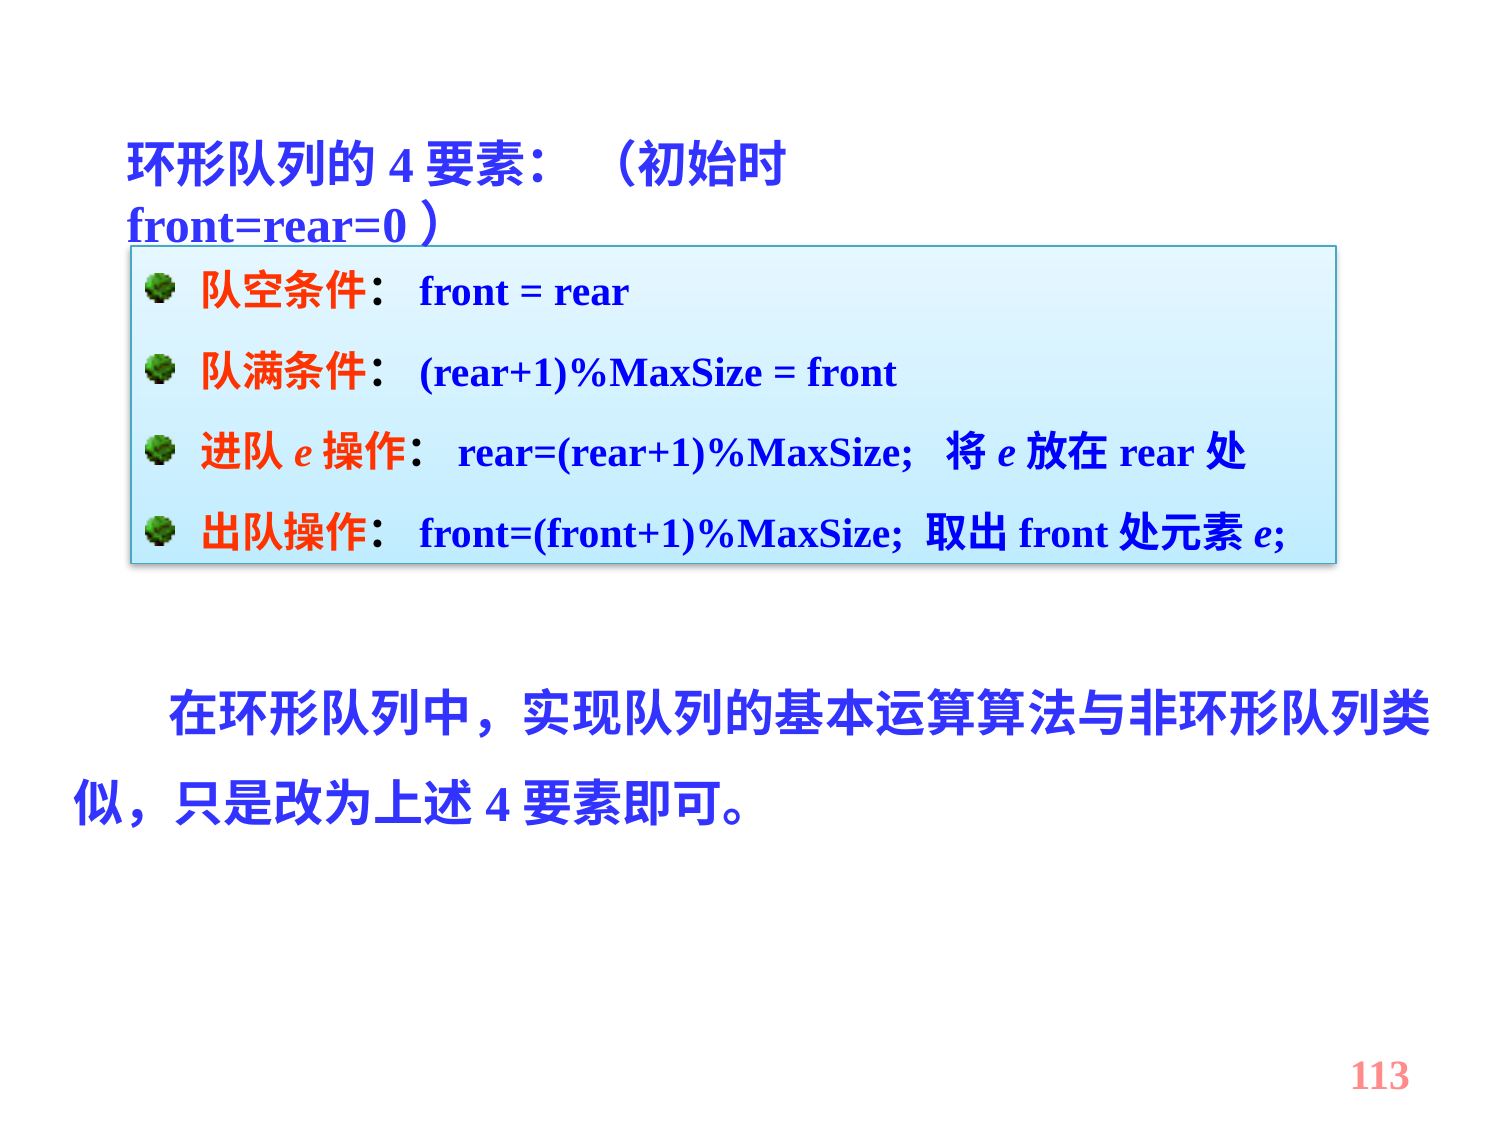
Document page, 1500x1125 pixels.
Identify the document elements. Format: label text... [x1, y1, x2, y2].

picture [145, 516, 175, 546]
picture [145, 435, 175, 465]
text_box 在环形队列中，实现队列的基本运算算法与非环形队列类似，只是改为上述4要素即可。 [58, 644, 1447, 840]
slide_number 113 [1074, 1042, 1425, 1103]
text_box 队空条件：front = rear 队满条件：(rear+1)%MaxSize = front 进队e操作：rear=(rear+1)%MaxSize; 将e放在rear处 出队操作：front=(front+1)%MaxSize; 取出front处元素e; [130, 245, 1337, 564]
text_box 环形队列的4要素： （初始时front=rear=0） [112, 125, 1117, 261]
picture [145, 273, 175, 303]
picture [145, 354, 175, 384]
